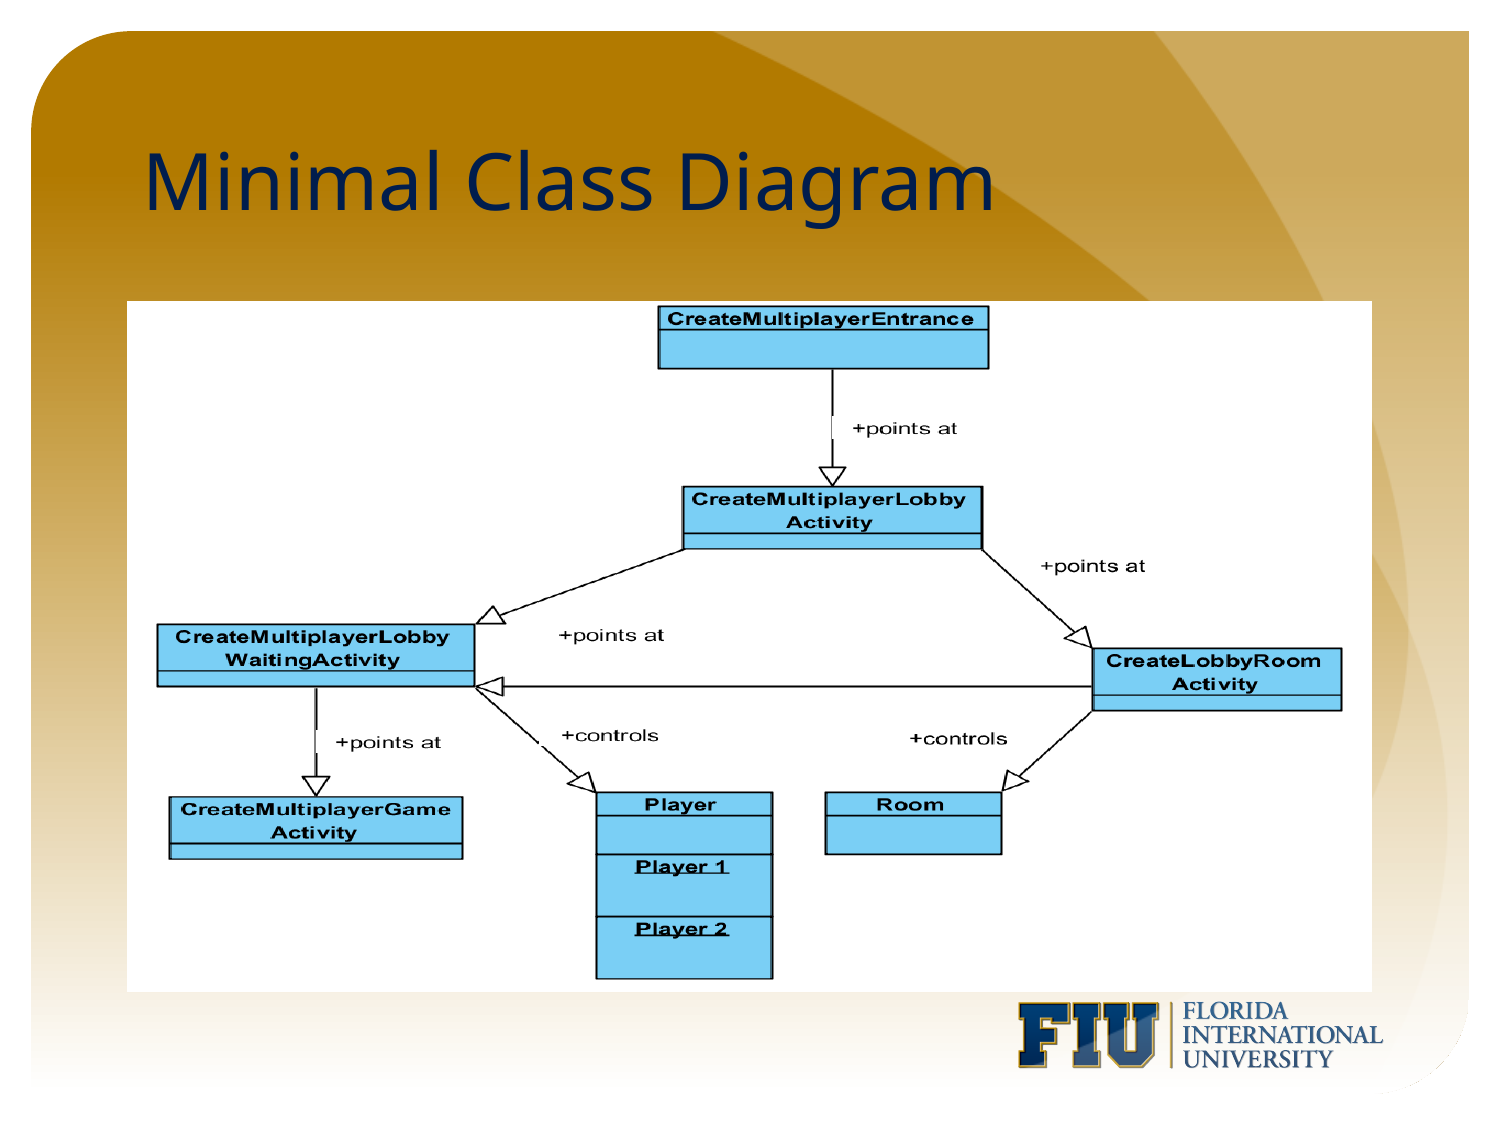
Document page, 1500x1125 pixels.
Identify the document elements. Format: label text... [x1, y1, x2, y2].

title Minimal Class Diagram [127, 62, 1372, 234]
picture [24, 30, 1473, 1094]
